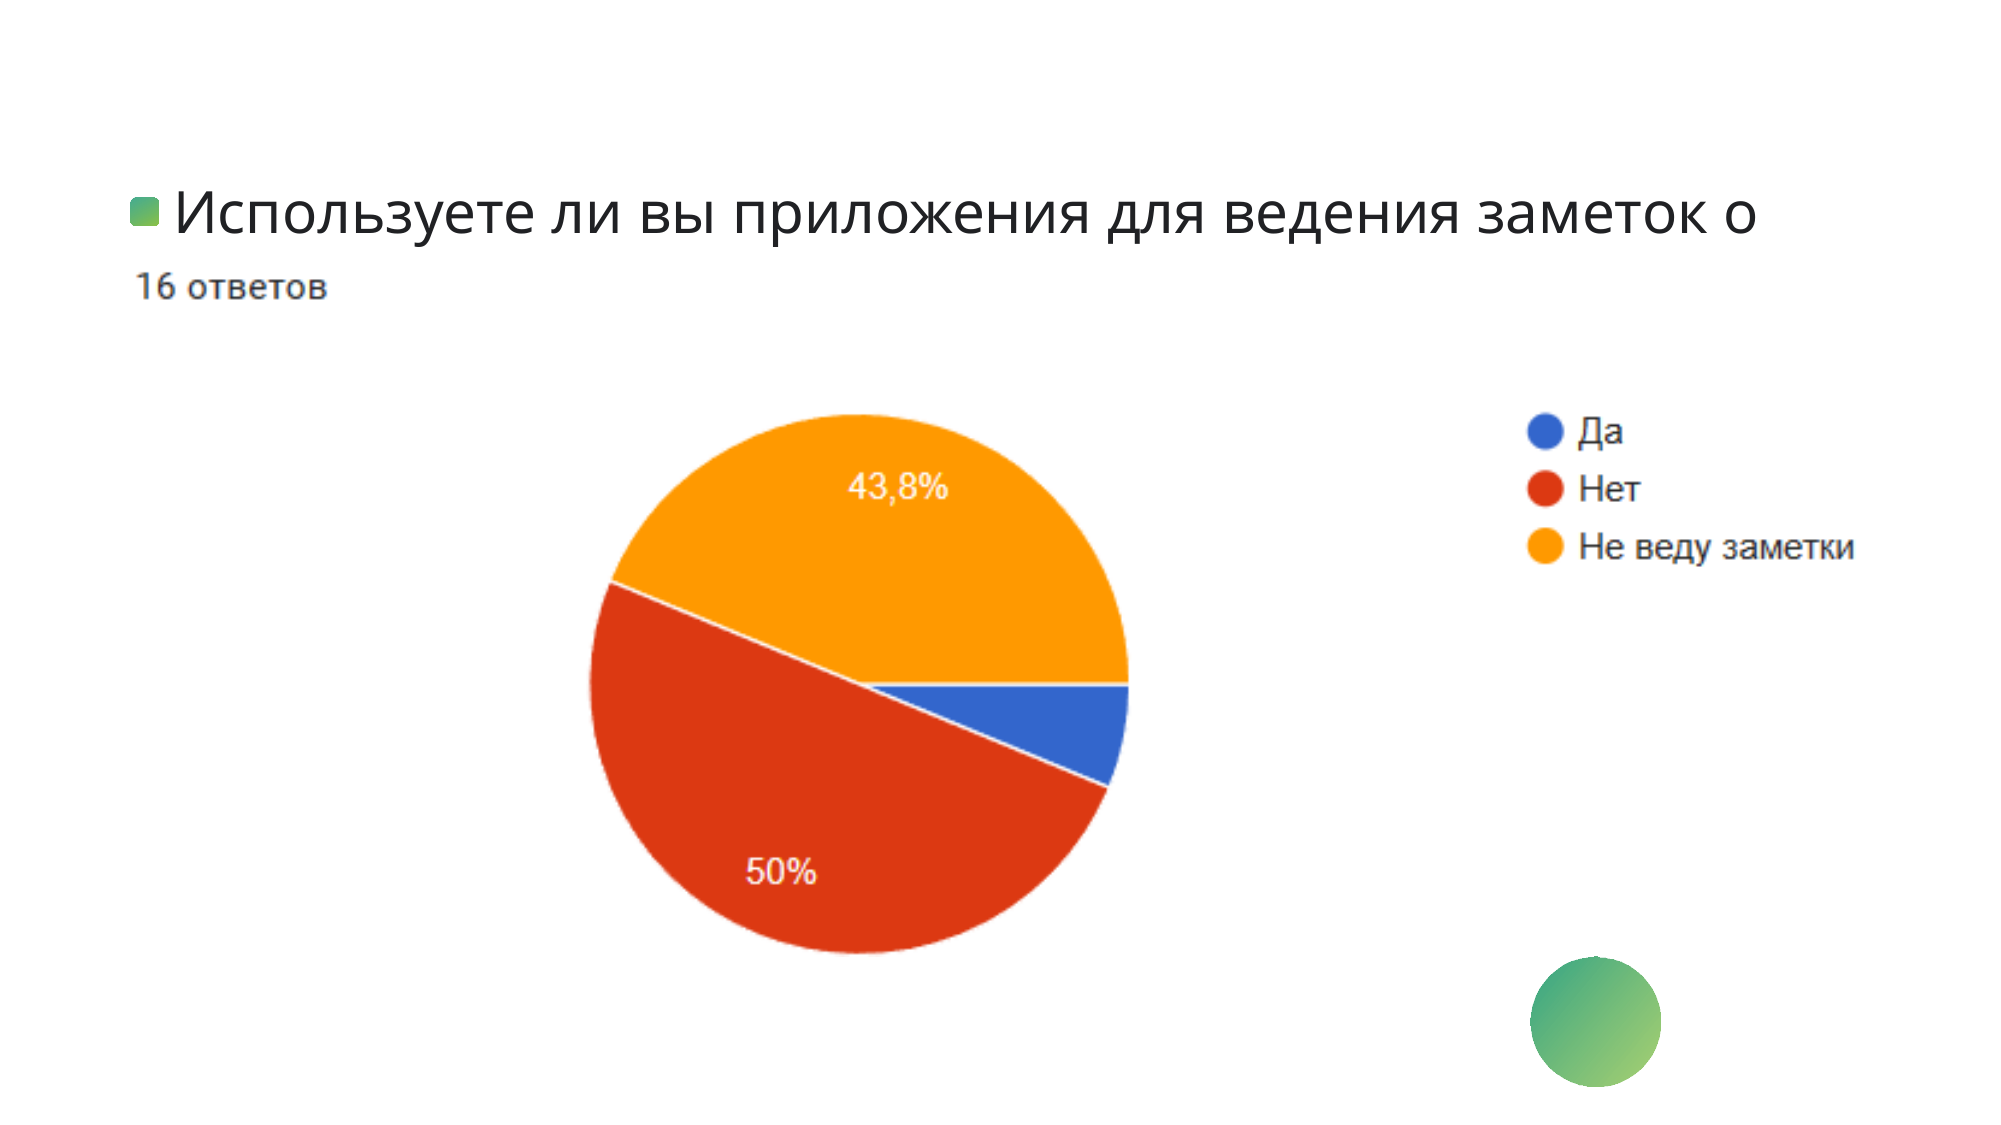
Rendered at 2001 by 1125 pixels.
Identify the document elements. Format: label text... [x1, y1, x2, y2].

text_box [129, 196, 158, 227]
picture [130, 254, 1873, 957]
text_box Используете ли вы приложения для ведения заметок о занятии? [158, 168, 2000, 323]
text_box [1529, 957, 1662, 1088]
